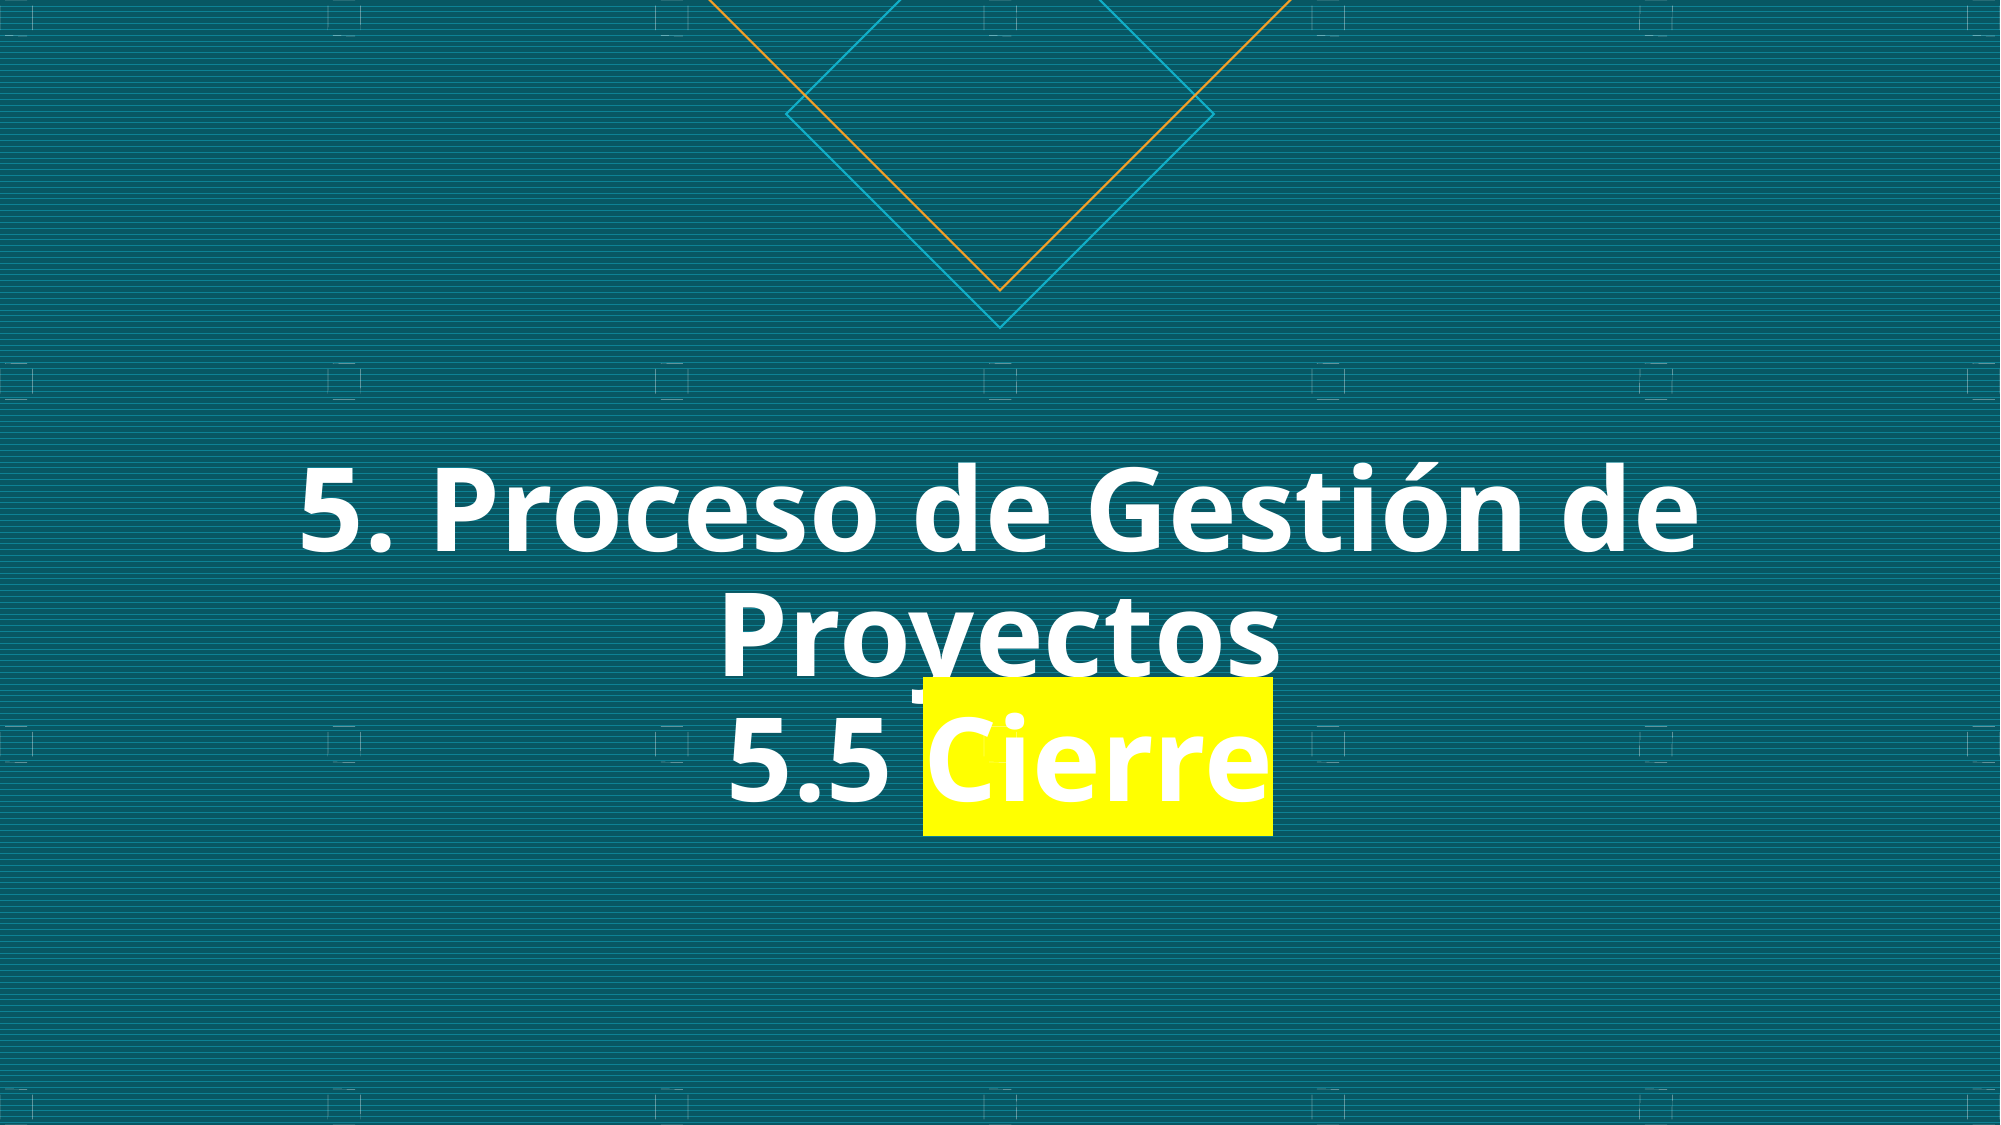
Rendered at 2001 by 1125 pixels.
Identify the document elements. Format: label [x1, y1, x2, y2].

text_box [0, 0, 2000, 1125]
